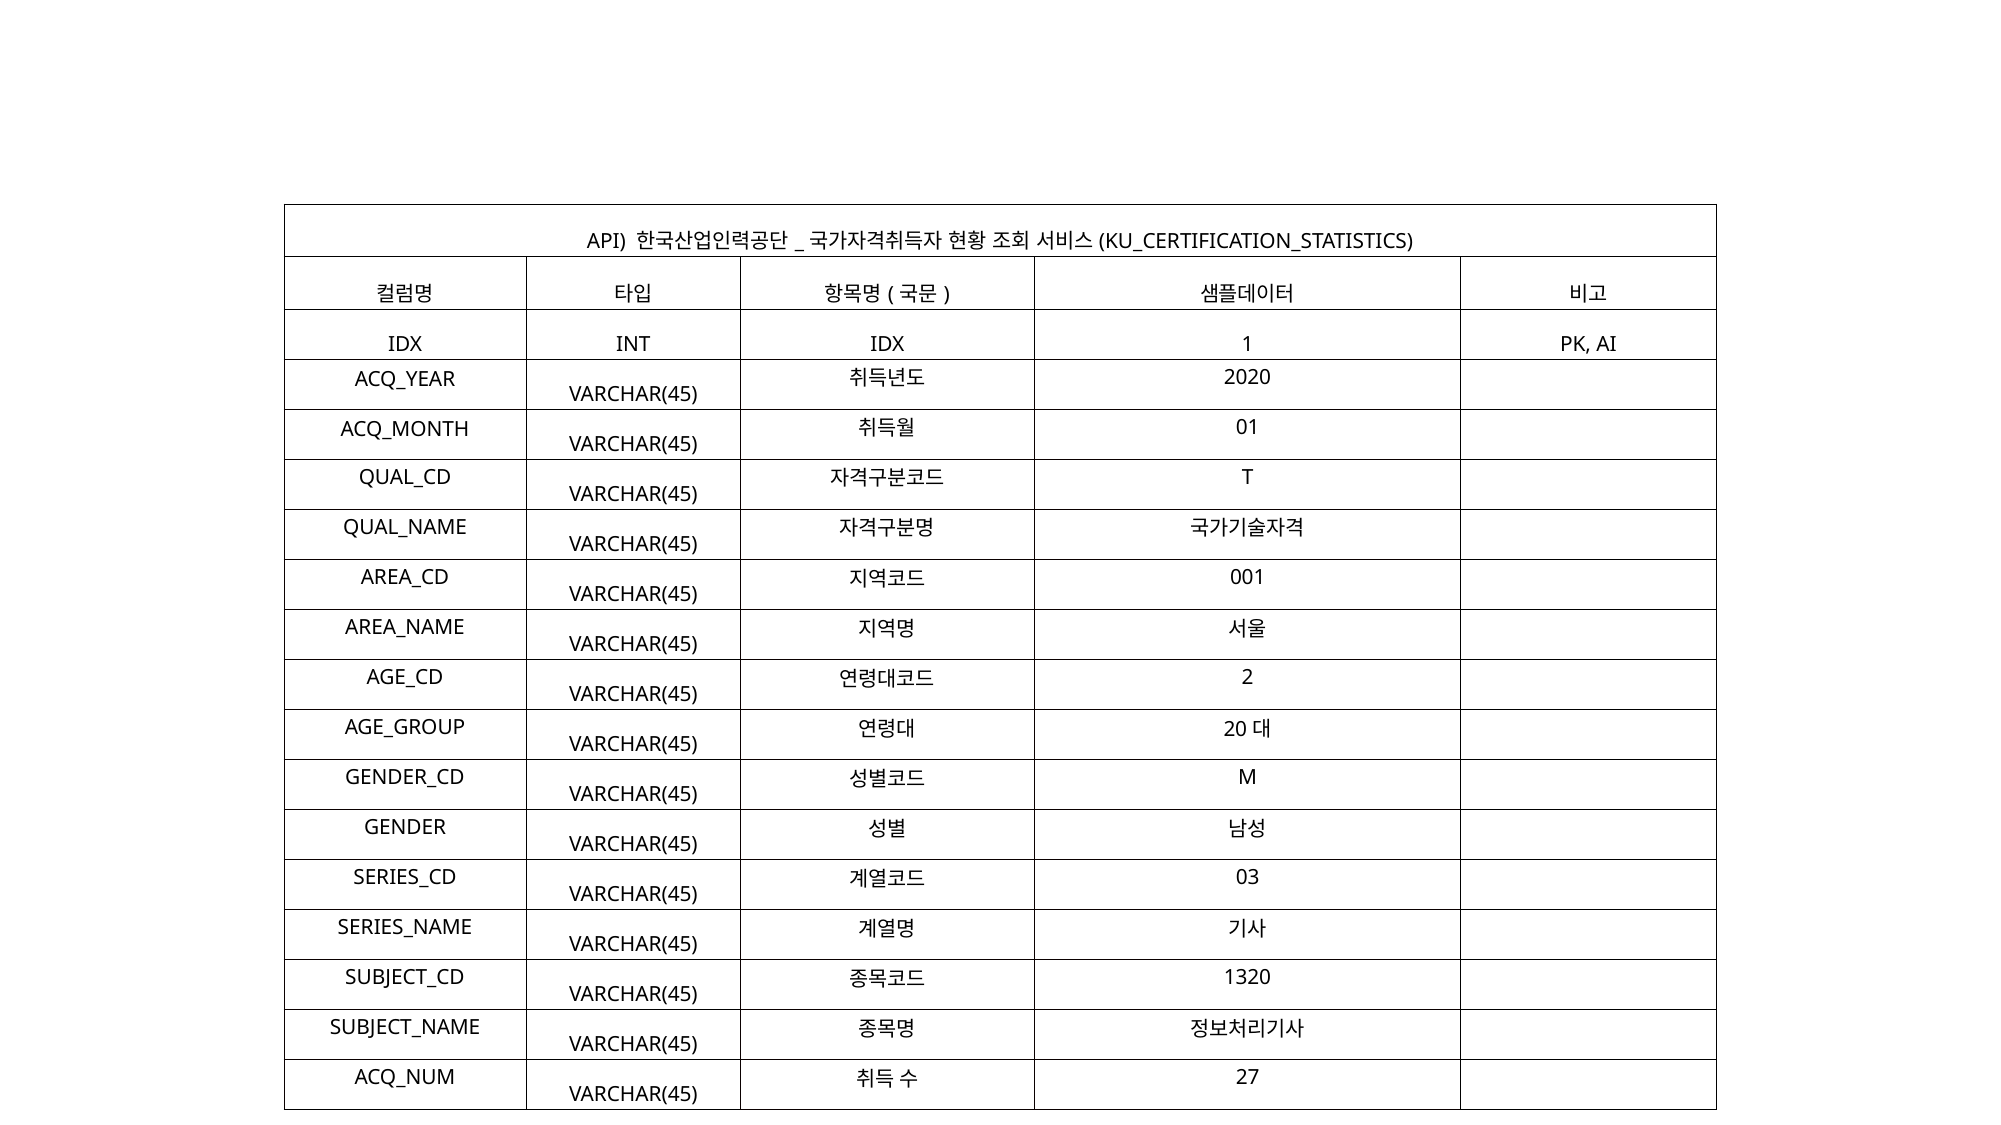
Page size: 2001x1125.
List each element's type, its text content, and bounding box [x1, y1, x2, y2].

table_cell 27 [1035, 1060, 1460, 1109]
table_cell 컬럼명 [285, 257, 526, 309]
table_cell INT [527, 310, 740, 359]
table_cell 연령대 [741, 710, 1034, 759]
table_cell 지역코드 [741, 560, 1034, 609]
table_cell 001 [1035, 560, 1460, 609]
table_cell 샘플데이터 [1035, 257, 1460, 309]
table_cell 서울 [1035, 610, 1460, 659]
table_cell VARCHAR(45) [527, 810, 740, 859]
table_cell GENDER_CD [285, 760, 526, 809]
table_cell 성별코드 [741, 760, 1034, 809]
table_cell 남성 [1035, 810, 1460, 859]
table_cell [1461, 560, 1716, 609]
table_cell 정보처리기사 [1035, 1010, 1460, 1059]
table_cell 성별 [741, 810, 1034, 859]
table_cell 자격구분명 [741, 510, 1034, 559]
table_cell [1461, 1010, 1716, 1059]
table_cell AREA_NAME [285, 610, 526, 659]
table_cell 2020 [1035, 360, 1460, 409]
table_cell 계열코드 [741, 860, 1034, 909]
table_cell 취득 수 [741, 1060, 1034, 1109]
table_cell 국가기술자격 [1035, 510, 1460, 559]
table_cell M [1035, 760, 1460, 809]
table_cell [1461, 960, 1716, 1009]
table_cell QUAL_NAME [285, 510, 526, 559]
table_cell [1461, 360, 1716, 409]
table_cell VARCHAR(45) [527, 510, 740, 559]
table_cell IDX [285, 310, 526, 359]
table_cell 03 [1035, 860, 1460, 909]
table_header API) 한국산업인력공단_국가자격취득자 현황 조회 서비스(KU_CERTIFICATION_STATISTICS) [285, 205, 1716, 256]
table_cell VARCHAR(45) [527, 960, 740, 1009]
table_cell 취득년도 [741, 360, 1034, 409]
table_cell 비고 [1461, 257, 1716, 309]
table_cell [1461, 860, 1716, 909]
table_cell 1320 [1035, 960, 1460, 1009]
table_cell VARCHAR(45) [527, 910, 740, 959]
table_cell VARCHAR(45) [527, 410, 740, 459]
table_cell AREA_CD [285, 560, 526, 609]
table_cell VARCHAR(45) [527, 560, 740, 609]
table_cell [1461, 410, 1716, 459]
table_cell 타입 [527, 257, 740, 309]
table_cell 01 [1035, 410, 1460, 459]
table_cell ACQ_NUM [285, 1060, 526, 1109]
table_cell [1461, 910, 1716, 959]
table_cell VARCHAR(45) [527, 760, 740, 809]
table_cell 종목코드 [741, 960, 1034, 1009]
table_cell SUBJECT_CD [285, 960, 526, 1009]
table_cell 종목명 [741, 1010, 1034, 1059]
table_cell 연령대코드 [741, 660, 1034, 709]
table_cell [1461, 810, 1716, 859]
table_cell VARCHAR(45) [527, 1060, 740, 1109]
table_cell 1 [1035, 310, 1460, 359]
table_cell IDX [741, 310, 1034, 359]
table_cell QUAL_CD [285, 460, 526, 509]
table_cell ACQ_MONTH [285, 410, 526, 459]
table_cell VARCHAR(45) [527, 610, 740, 659]
table_cell 20대 [1035, 710, 1460, 759]
table_cell ACQ_YEAR [285, 360, 526, 409]
table_cell SERIES_NAME [285, 910, 526, 959]
table_cell VARCHAR(45) [527, 360, 740, 409]
table_cell [1461, 760, 1716, 809]
table_cell 2 [1035, 660, 1460, 709]
table_cell GENDER [285, 810, 526, 859]
table_cell VARCHAR(45) [527, 460, 740, 509]
table_cell [1461, 510, 1716, 559]
table_cell 기사 [1035, 910, 1460, 959]
table_cell 지역명 [741, 610, 1034, 659]
table_cell VARCHAR(45) [527, 660, 740, 709]
table_cell [1461, 610, 1716, 659]
table_cell 계열명 [741, 910, 1034, 959]
table_cell [1461, 710, 1716, 759]
table_cell AGE_CD [285, 660, 526, 709]
table_cell 취득월 [741, 410, 1034, 459]
table_cell 자격구분코드 [741, 460, 1034, 509]
table_cell T [1035, 460, 1460, 509]
table_cell SERIES_CD [285, 860, 526, 909]
table_cell [1461, 460, 1716, 509]
table_cell [1461, 660, 1716, 709]
table_cell [1461, 1060, 1716, 1109]
table_cell SUBJECT_NAME [285, 1010, 526, 1059]
table_cell VARCHAR(45) [527, 710, 740, 759]
table_cell VARCHAR(45) [527, 860, 740, 909]
table_cell 항목명(국문) [741, 257, 1034, 309]
table_cell PK, AI [1461, 310, 1716, 359]
table_cell VARCHAR(45) [527, 1010, 740, 1059]
table_cell AGE_GROUP [285, 710, 526, 759]
